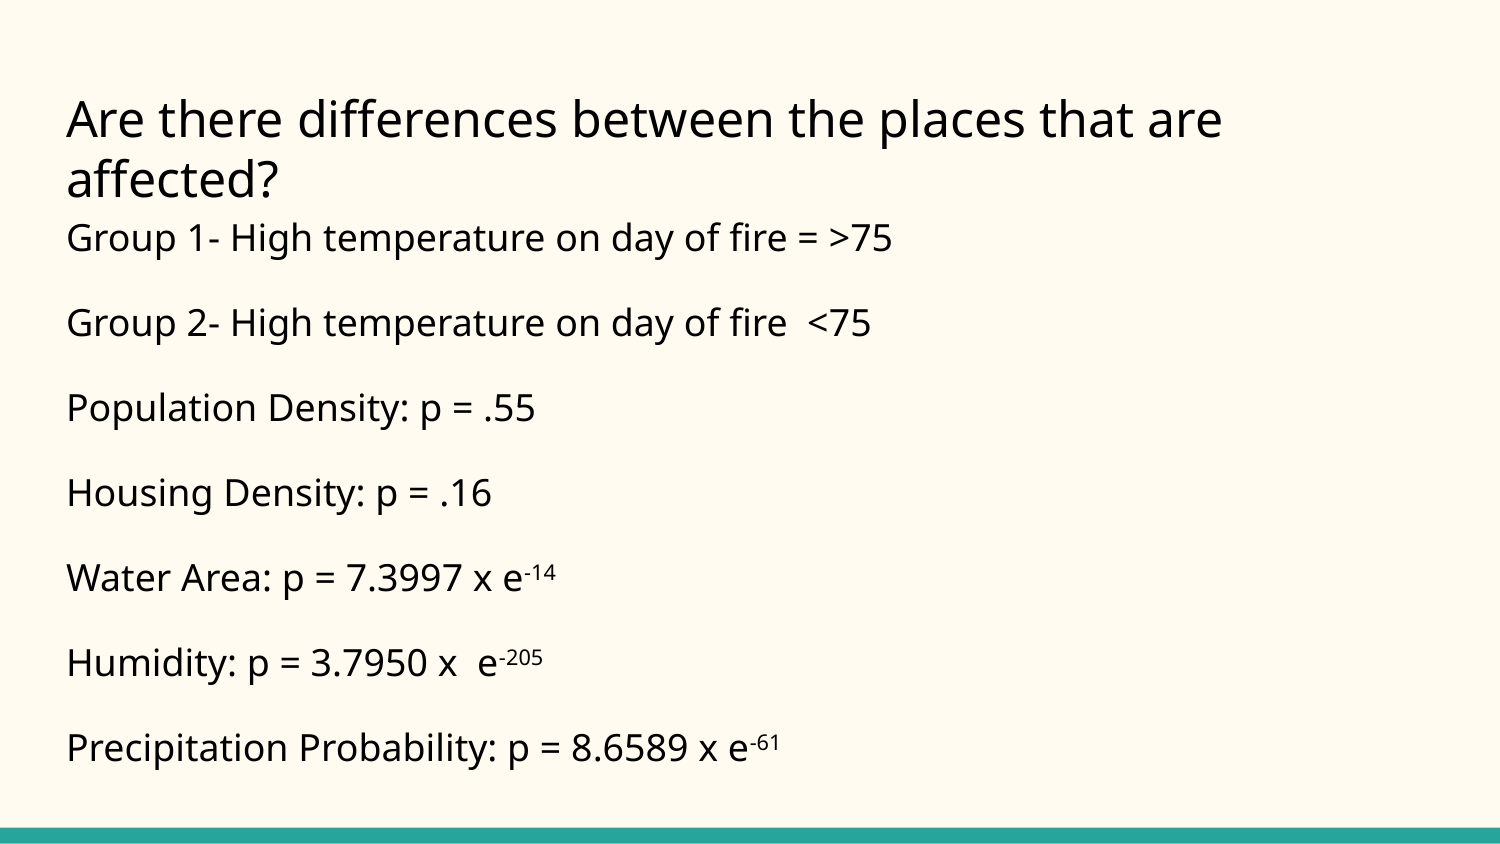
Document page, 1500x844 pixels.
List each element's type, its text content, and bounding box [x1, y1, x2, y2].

title Are there differences between the places that are affected? [51, 72, 1449, 174]
list Group 1- High temperature on day of fire = >75 Group 2- High temperature on day of fire <75 Population Density: p = .55 Housing Density: p = .16 Water Area: p = 7.3997 x e-14 Humidity: p = 3.7950 x e-205 Precipitation Probability: p = 8.6589 x e-61 [51, 192, 1449, 750]
